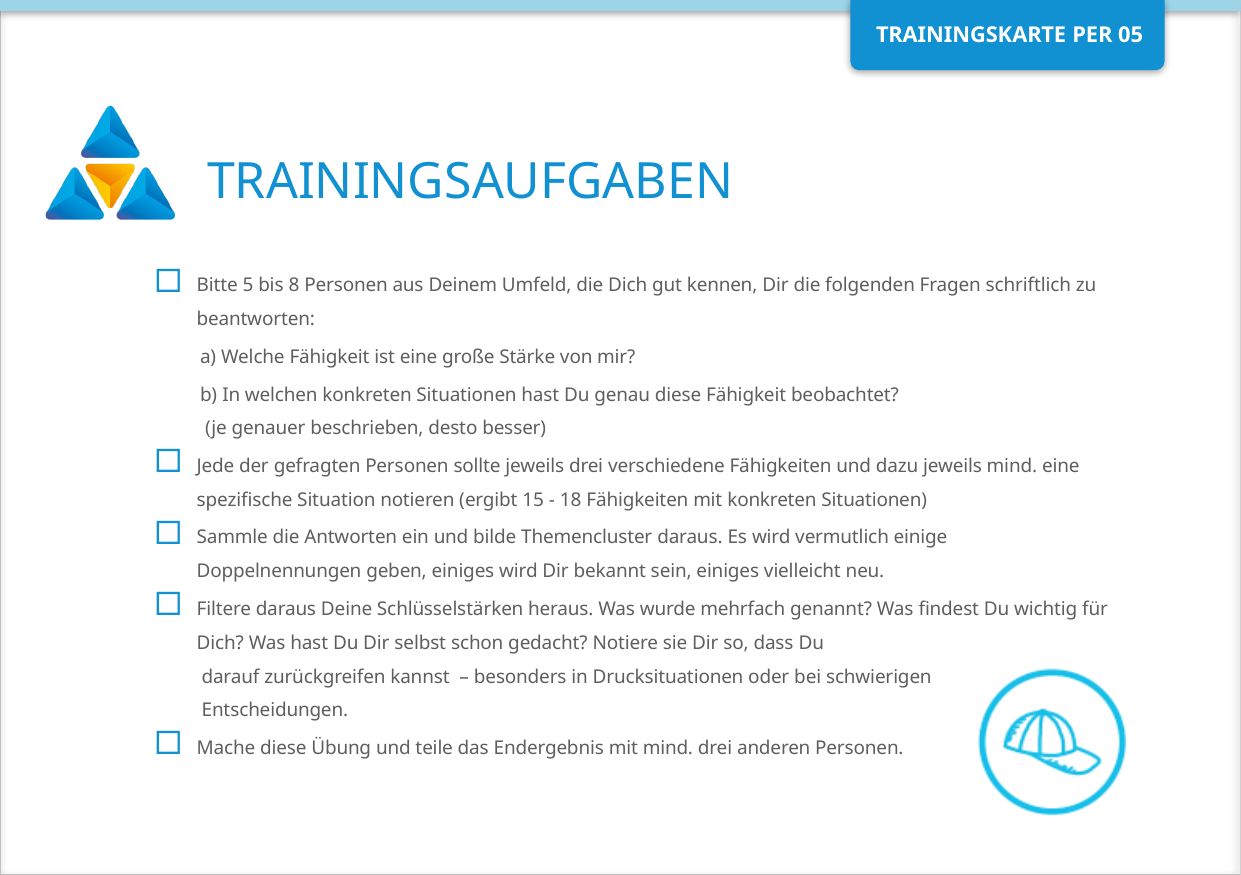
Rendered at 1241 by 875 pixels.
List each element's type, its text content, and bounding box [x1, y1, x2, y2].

list Bitte 5 bis 8 Personen aus Deinem Umfeld, die Dich gut kennen, Dir die folgenden Fragen schriftlich zu beantworten: a) Welche Fähigkeit ist eine große Stärke von mir? b) In welchen konkreten Situationen hast Du genau diese Fähigkeit beobachtet? (je genauer beschrieben, desto besser) Jede der gefragten Personen sollte jeweils drei verschiedene Fähigkeiten und dazu jeweils mind. eine spezifische Situation notieren (ergibt 15 - 18 Fähigkeiten mit konkreten Situationen) Sammle die Antworten ein und bilde Themencluster daraus. Es wird vermutlich einige Doppelnennungen geben, einiges wird Dir bekannt sein, einiges vielleicht neu. Filtere daraus Deine Schlüsselstärken heraus. Was wurde mehrfach genannt? Was findest Du wichtig für Dich? Was hast Du Dir selbst schon gedacht? Notiere sie Dir so, dass Du darauf zurückgreifen kannst – besonders in Drucksituationen oder bei schwierigen Entscheidungen. Mache diese Übung und teile das Endergebnis mit mind. drei anderen Personen. [140, 255, 1128, 770]
picture [35, 96, 182, 230]
picture [972, 666, 1128, 818]
